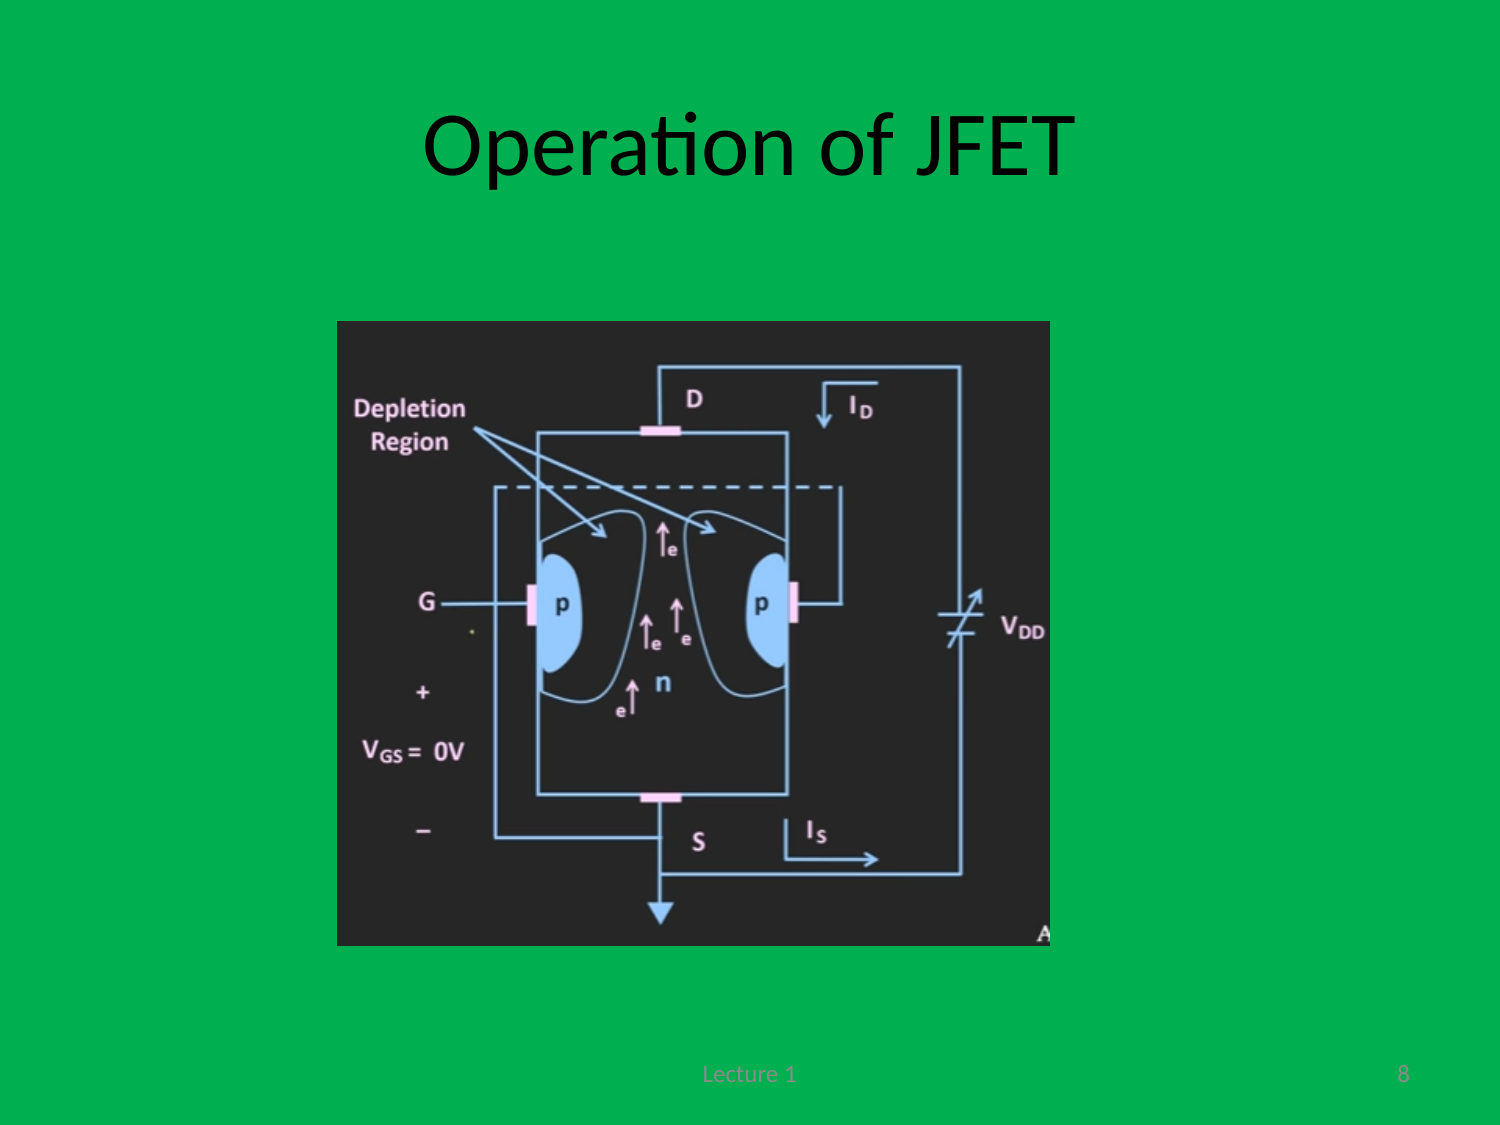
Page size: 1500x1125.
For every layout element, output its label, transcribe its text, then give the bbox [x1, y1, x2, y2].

slide_number 8 [1074, 1042, 1425, 1103]
footer Lecture 1 [512, 1042, 988, 1103]
title Operation of JFET [75, 45, 1425, 233]
picture [337, 321, 1051, 946]
